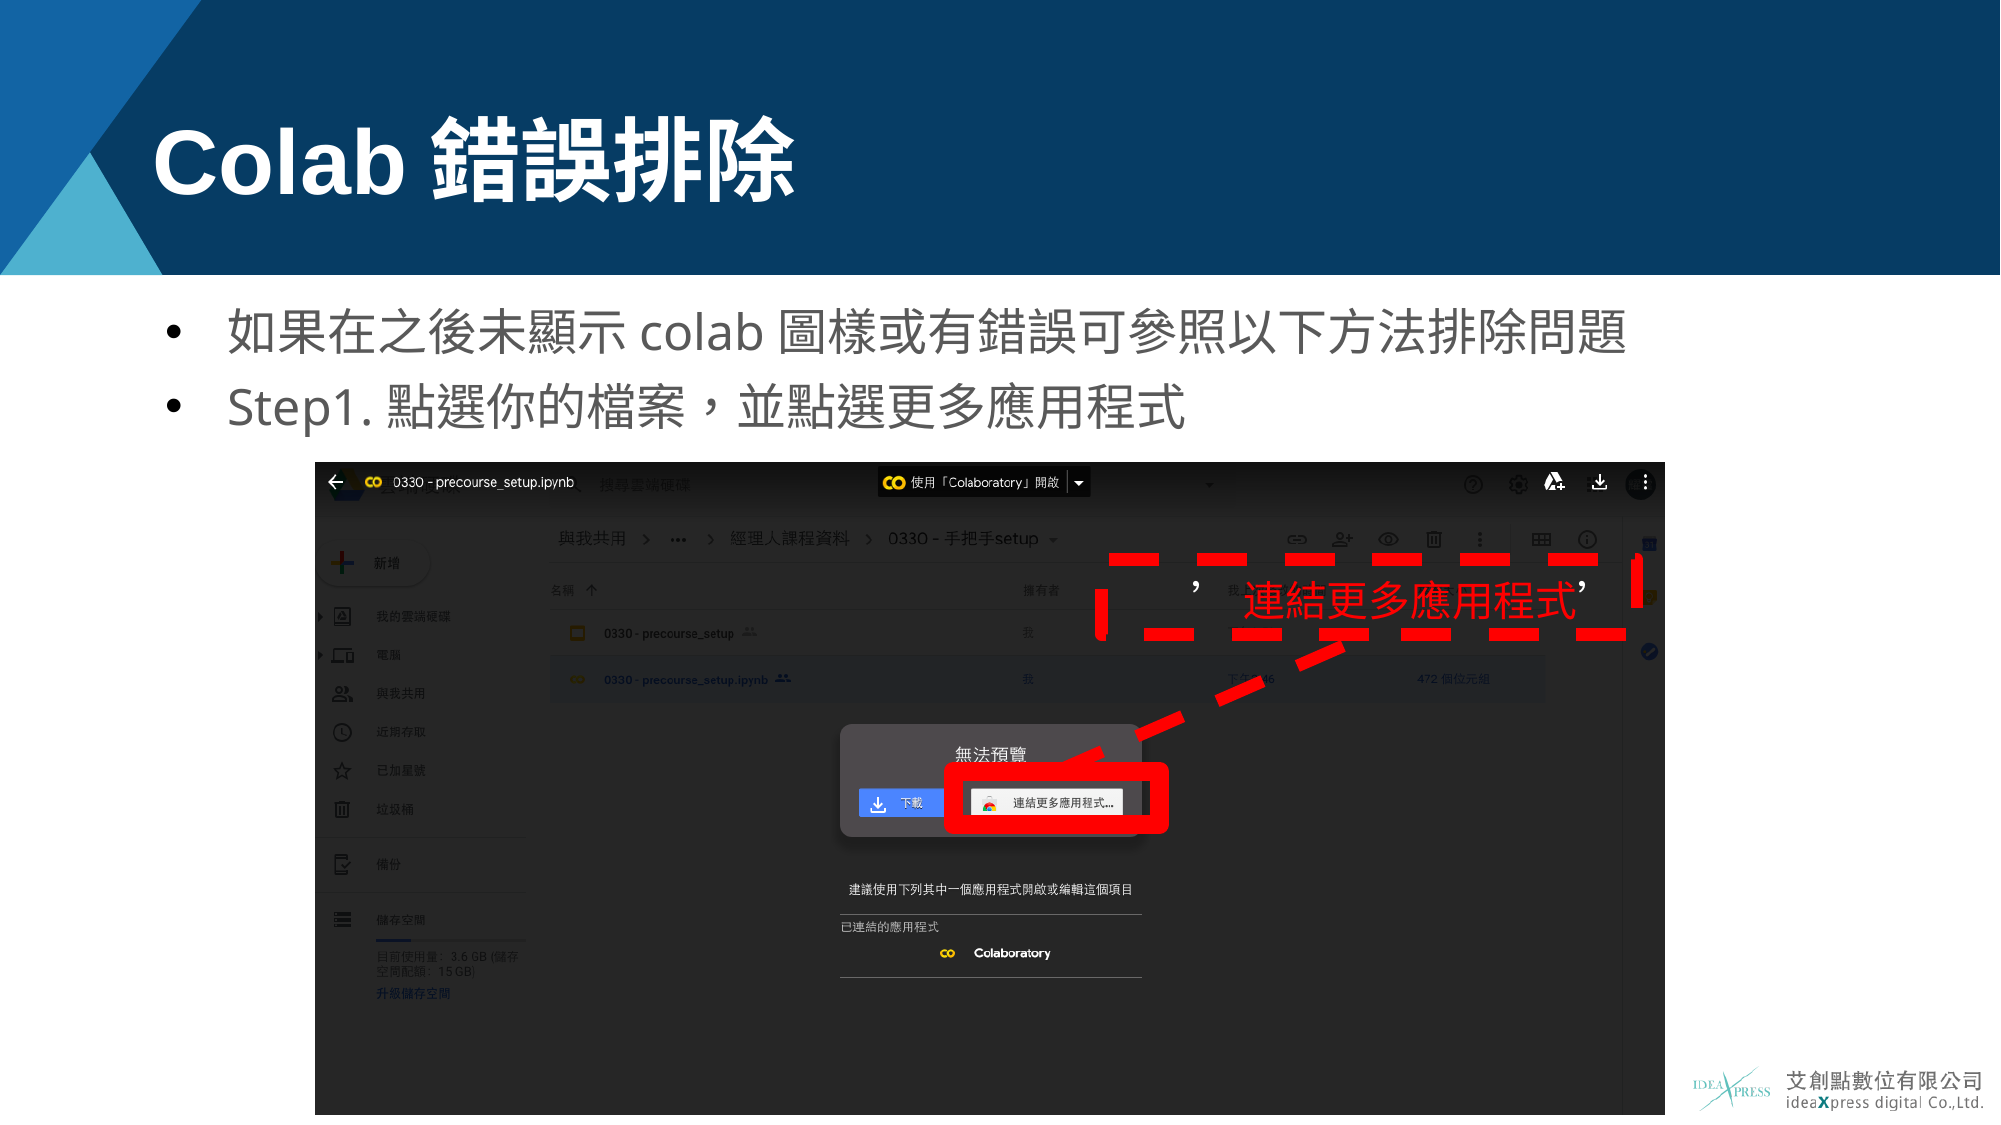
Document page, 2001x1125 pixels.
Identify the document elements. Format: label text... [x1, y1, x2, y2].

title Colab錯誤排除 [137, 59, 1863, 271]
picture [1689, 1065, 1984, 1111]
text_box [314, 462, 1665, 1116]
list 如果在之後未顯示colab圖樣或有錯誤可參照以下方法排除問題 Step1.點選你的檔案，並點選更多應用程式 [137, 299, 1863, 1014]
